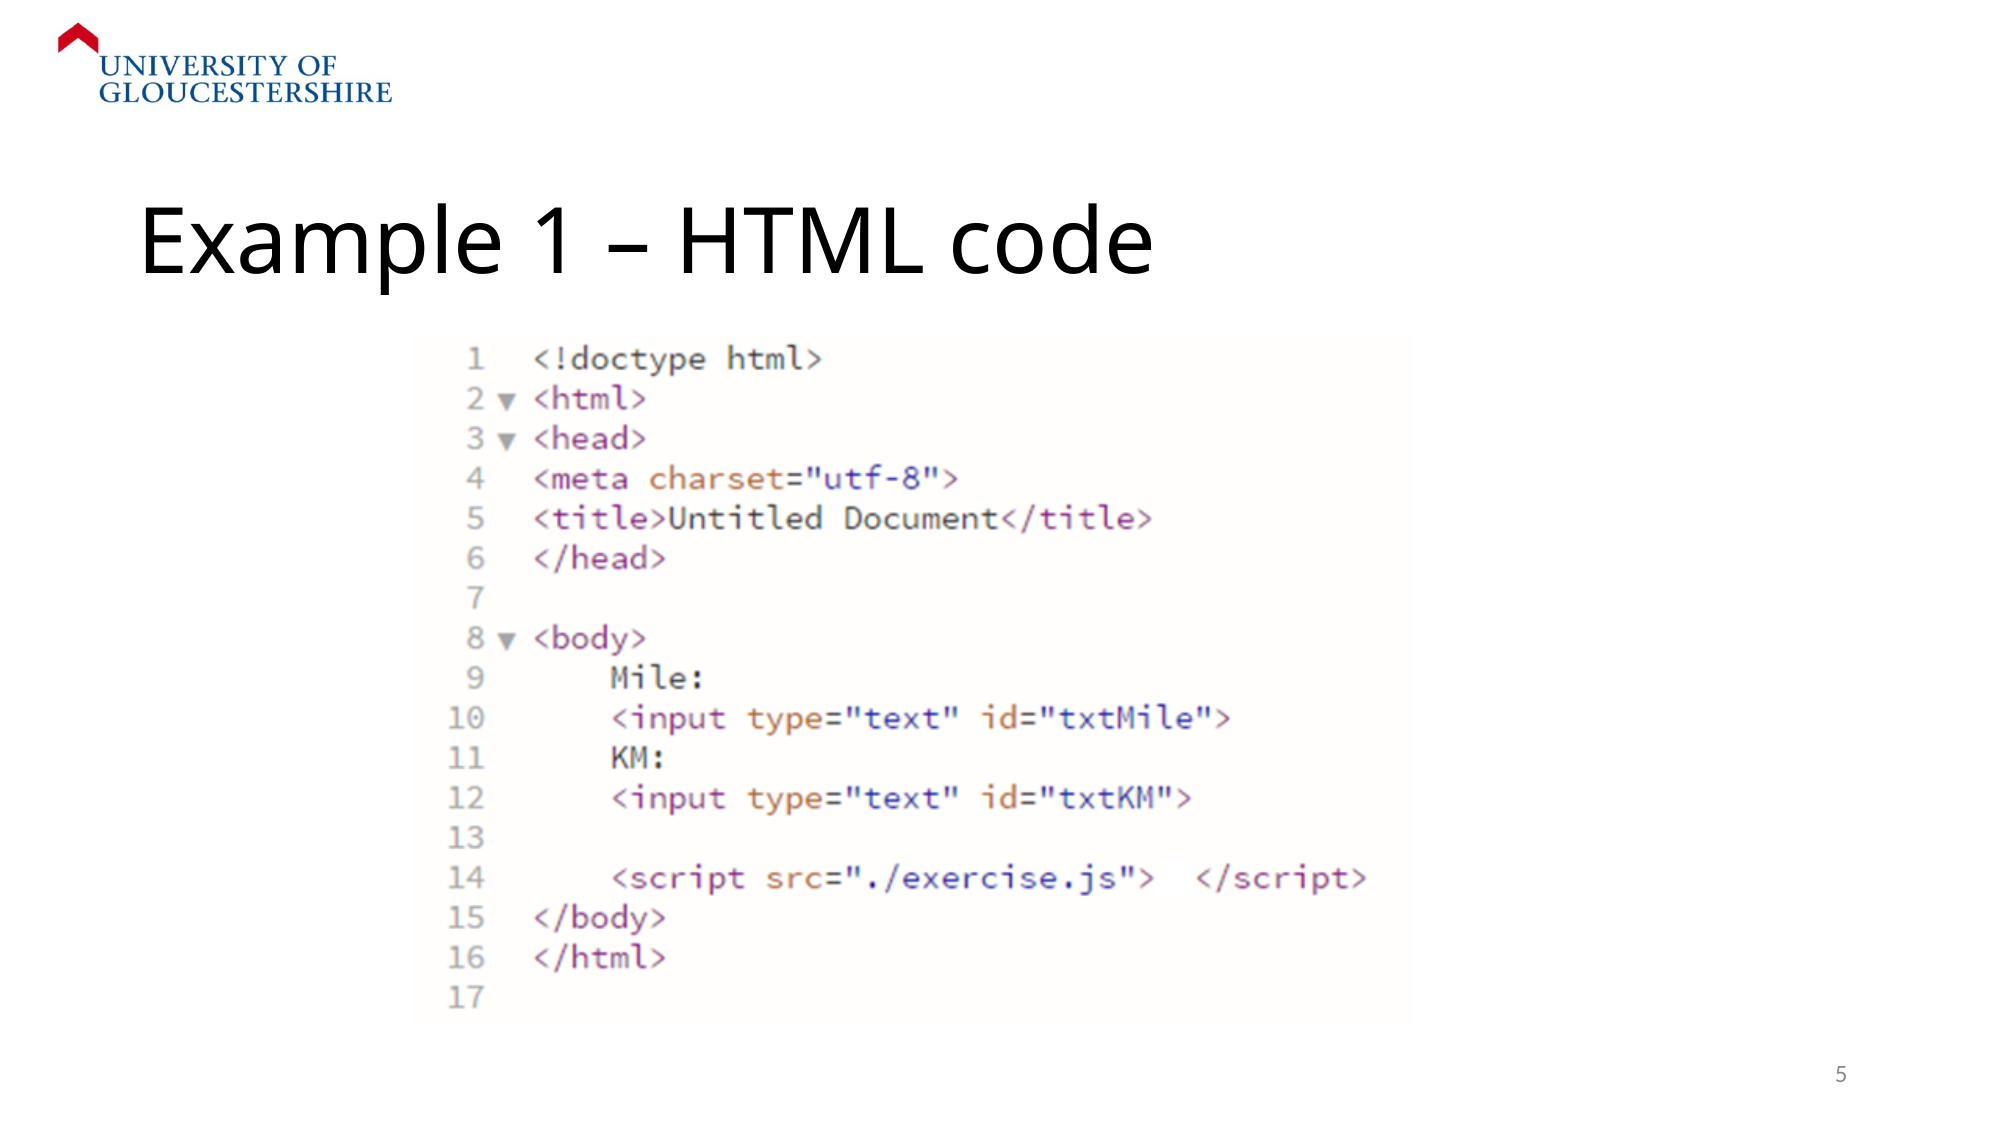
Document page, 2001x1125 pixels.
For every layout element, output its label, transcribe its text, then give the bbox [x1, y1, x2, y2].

slide_number 5 [1412, 1042, 1863, 1103]
picture [41, 18, 411, 113]
title Example 1 – HTML code [122, 134, 1848, 353]
picture [412, 334, 1413, 1026]
